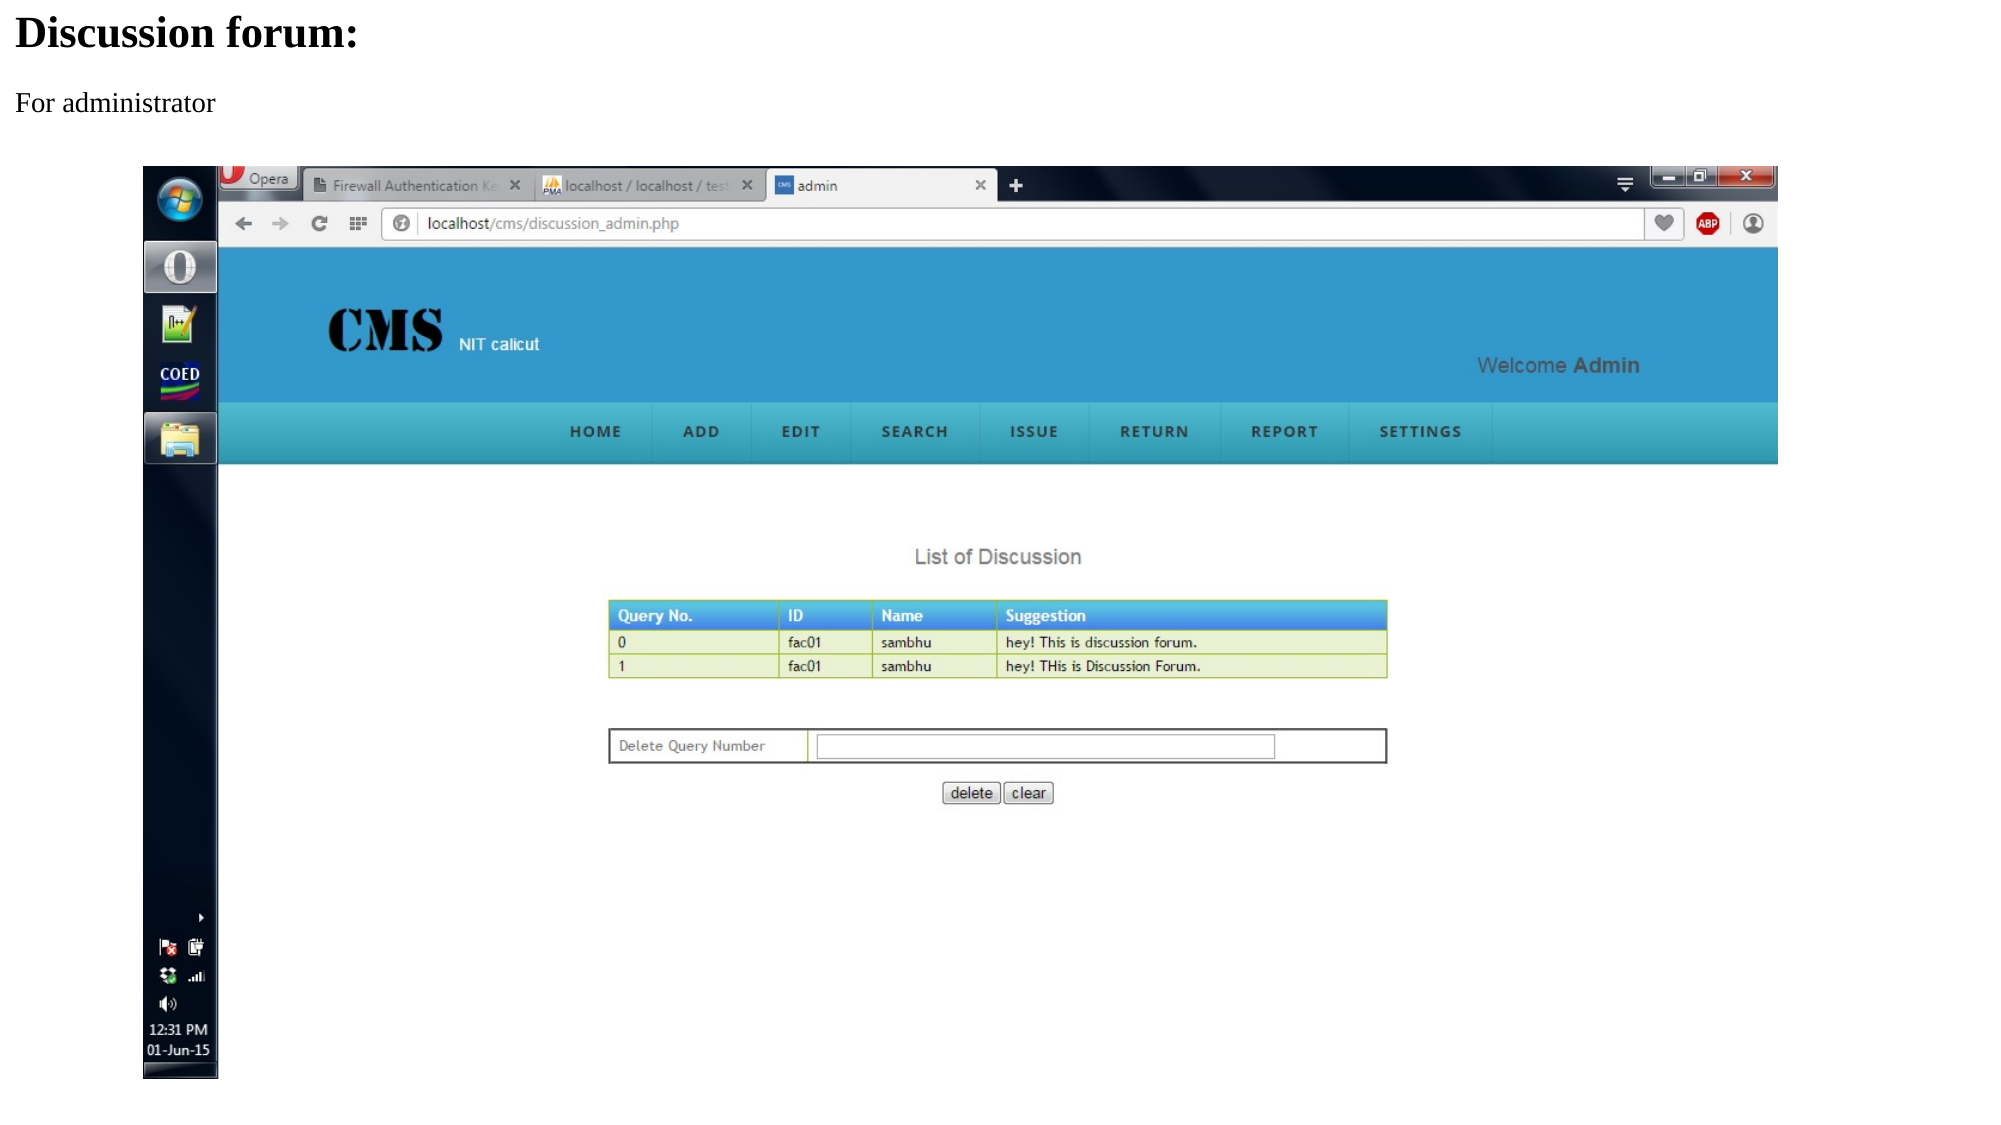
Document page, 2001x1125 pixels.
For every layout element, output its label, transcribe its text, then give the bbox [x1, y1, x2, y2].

picture [143, 166, 1778, 1079]
title Discussion forum: For administrator [0, 0, 526, 128]
